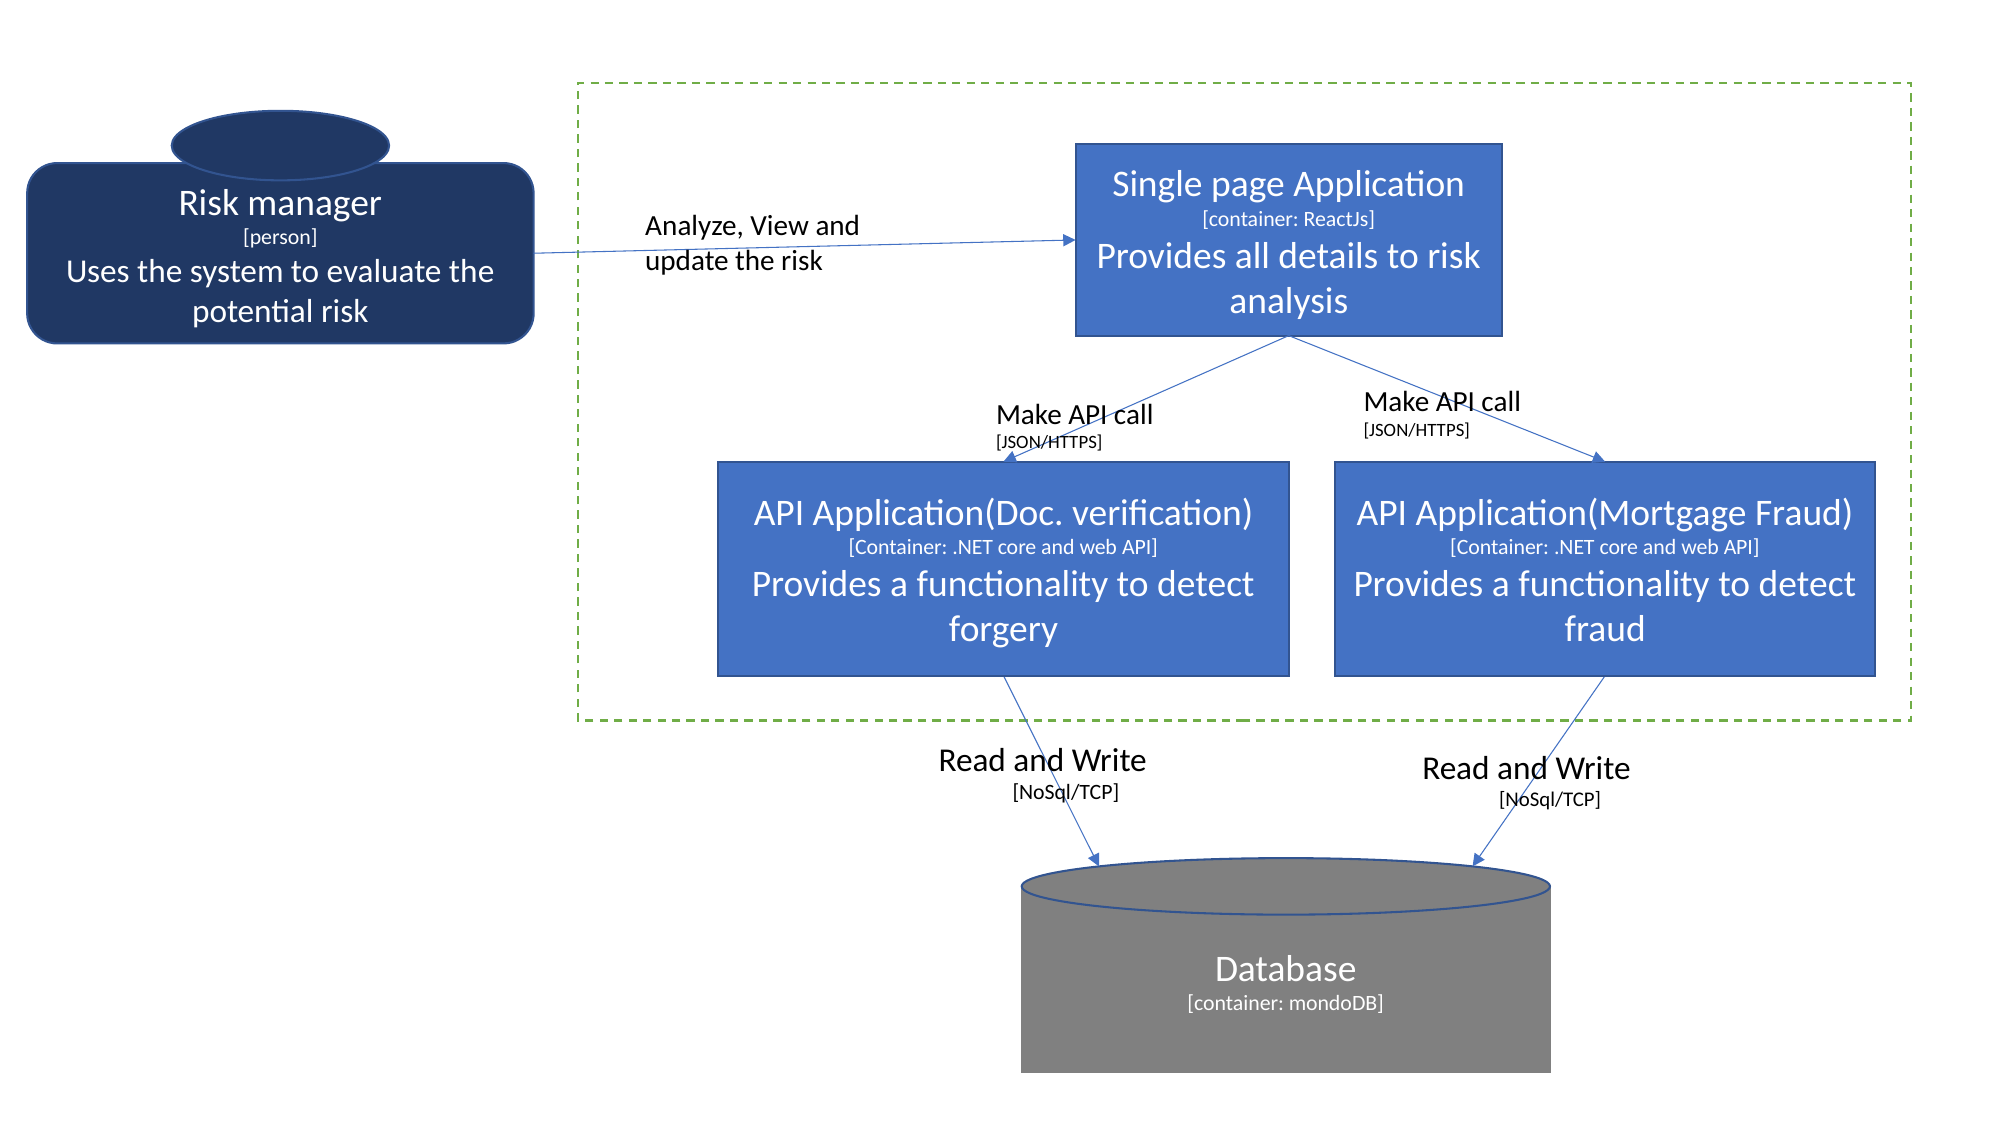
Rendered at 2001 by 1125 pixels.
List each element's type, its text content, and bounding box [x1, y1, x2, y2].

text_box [630, 144, 1875, 676]
text_box Read and Write [NoSql/TCP] [923, 730, 1003, 852]
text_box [1472, 676, 1606, 867]
text_box [1020, 857, 1552, 916]
text_box Database [container: mondoDB] [1021, 890, 1551, 1073]
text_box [1003, 676, 1100, 867]
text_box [533, 239, 630, 254]
text_box Risk manager [person] Uses the system to evaluate the potential risk [26, 162, 535, 345]
text_box Read and Write [NoSql/TCP] [1407, 738, 1472, 859]
text_box Read and Write [NoSql/TCP] [1100, 730, 1209, 852]
text_box [170, 109, 391, 182]
text_box [577, 82, 1912, 722]
text_box Read and Write [NoSql/TCP] [1606, 738, 1693, 859]
